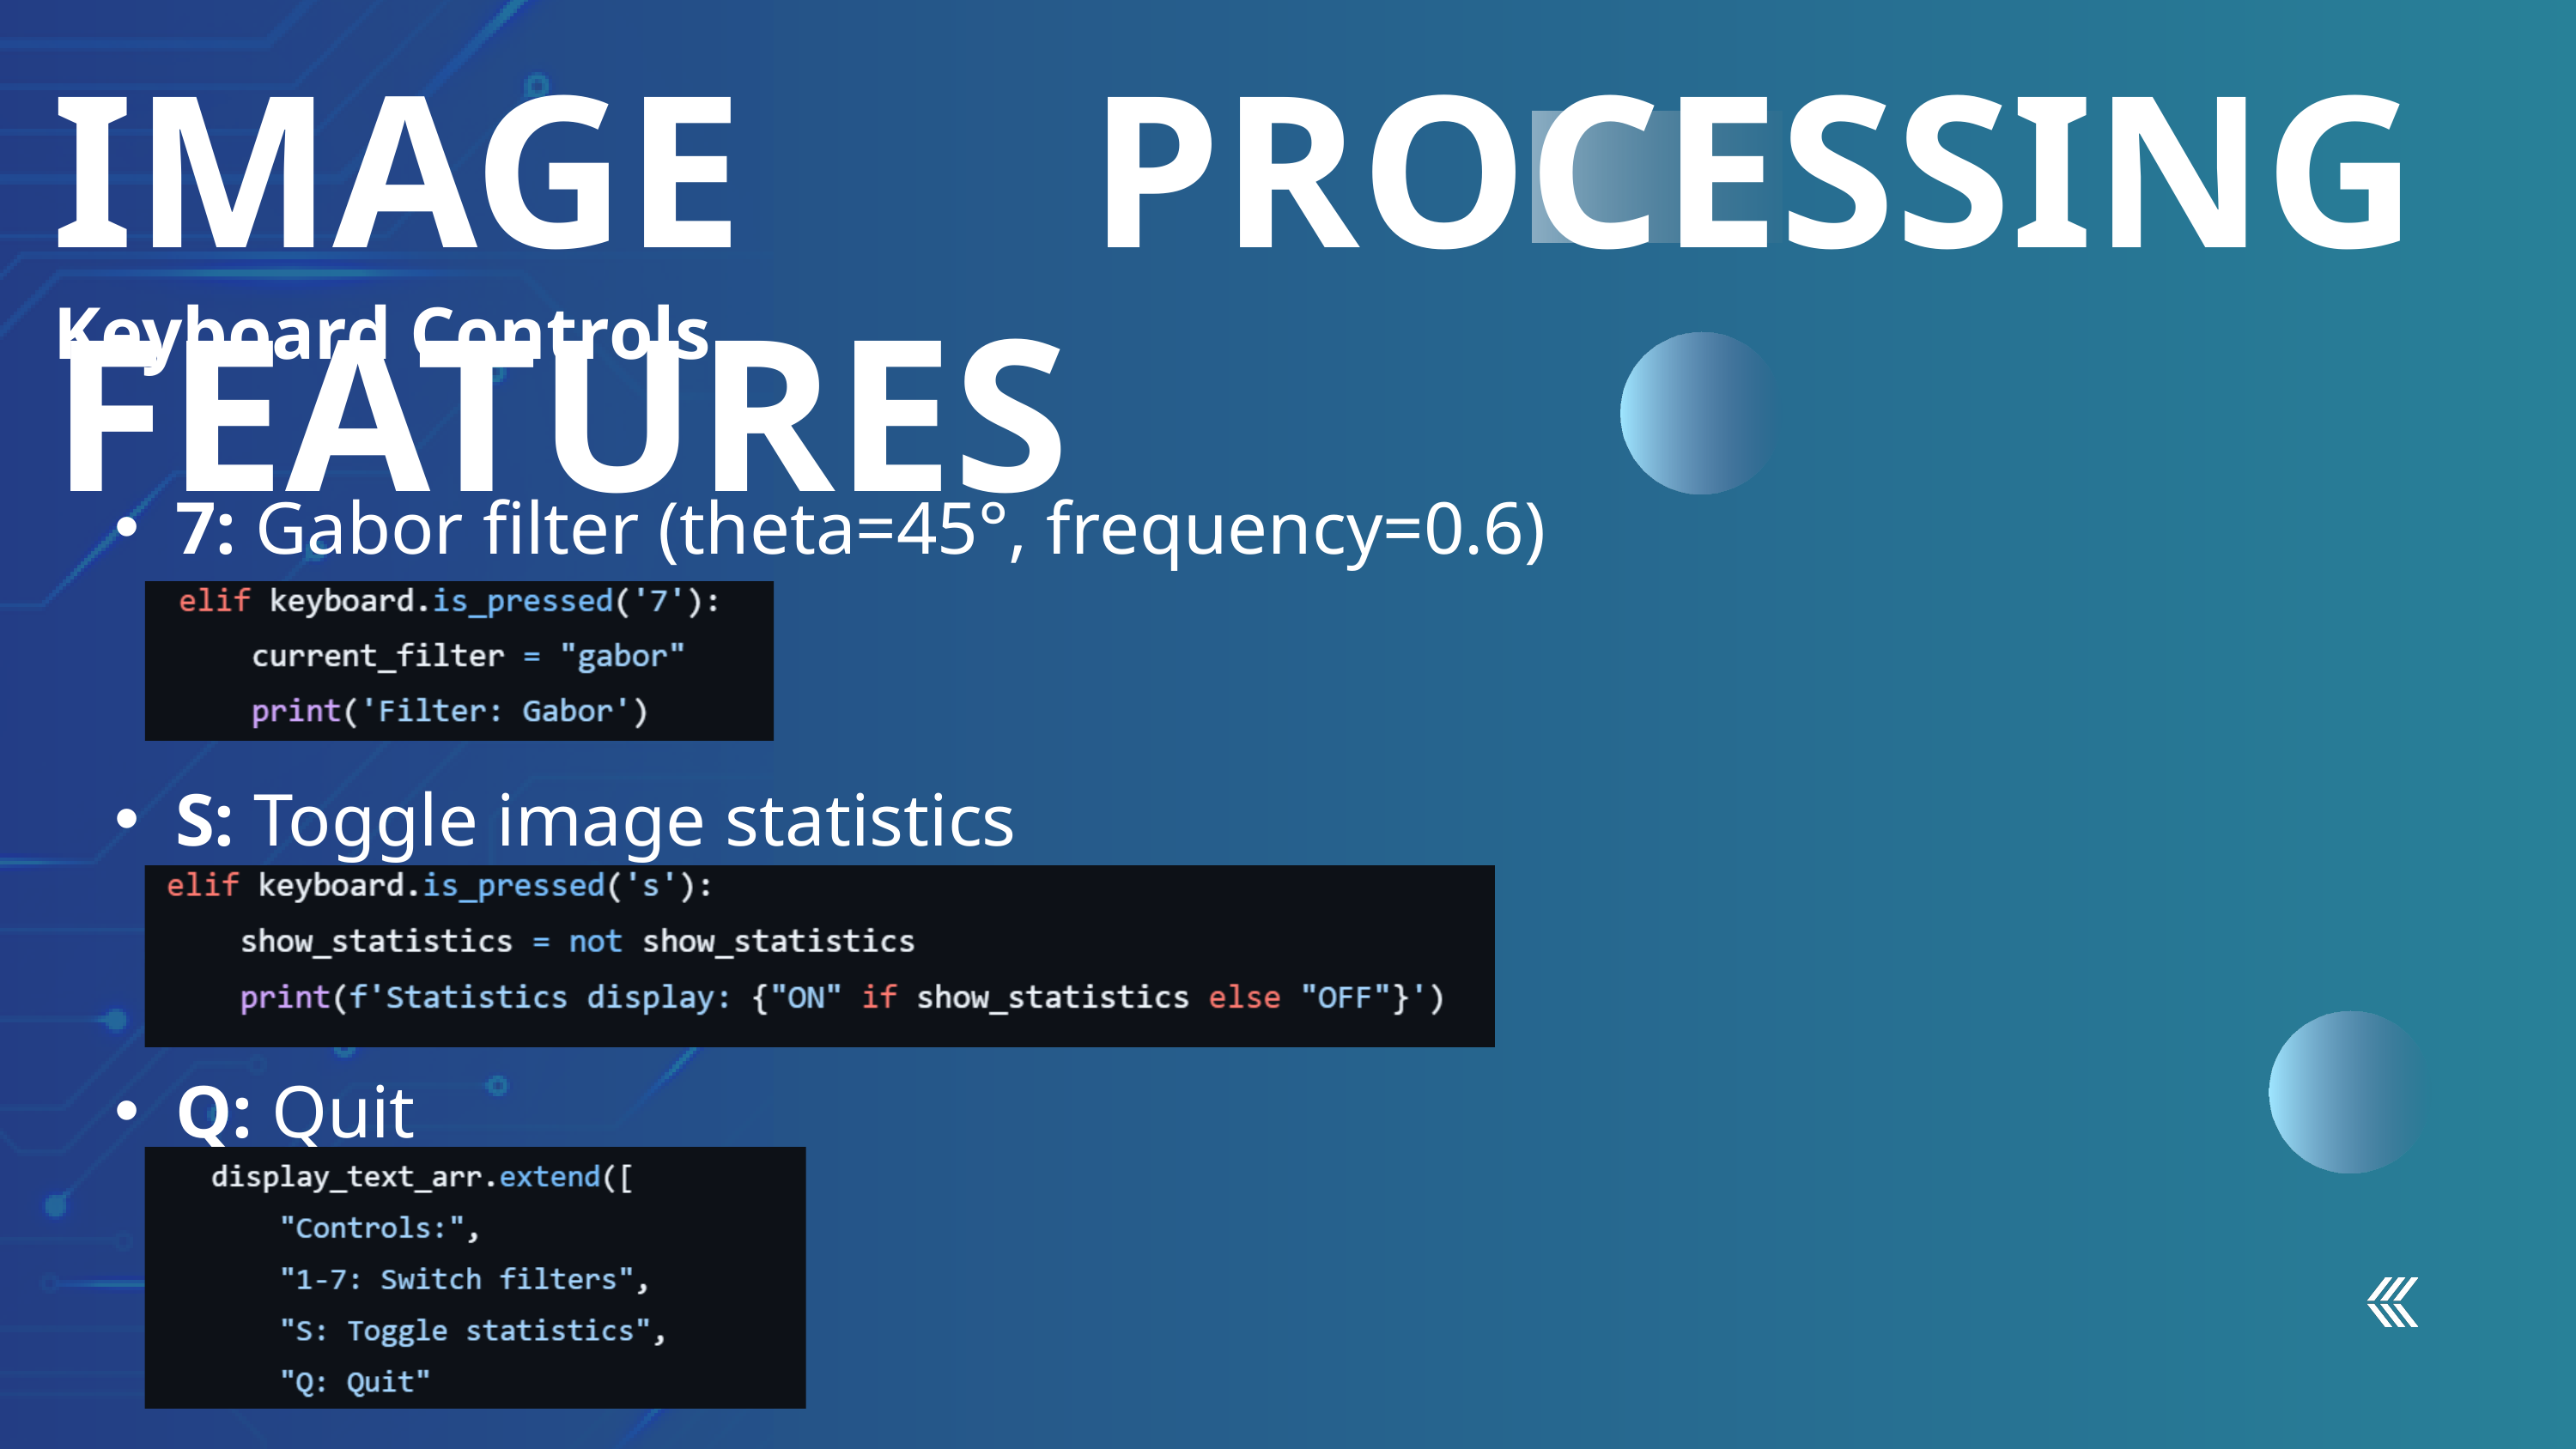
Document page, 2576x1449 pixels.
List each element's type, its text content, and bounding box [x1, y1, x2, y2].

text_box [144, 1147, 806, 1409]
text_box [2269, 1010, 2432, 1173]
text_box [1619, 331, 1783, 494]
text_box IMAGE PROCESSING FEATURES [52, 45, 2419, 778]
text_box Keyboard Controls 7: Gabor filter (theta=45°, frequency=0.6) S: Toggle image statistics Q: Quit [53, 276, 2350, 1449]
text_box [0, 0, 774, 1449]
text_box [144, 865, 1495, 1047]
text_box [1531, 111, 1783, 244]
text_box [144, 581, 775, 741]
text_box [2366, 1277, 2419, 1327]
